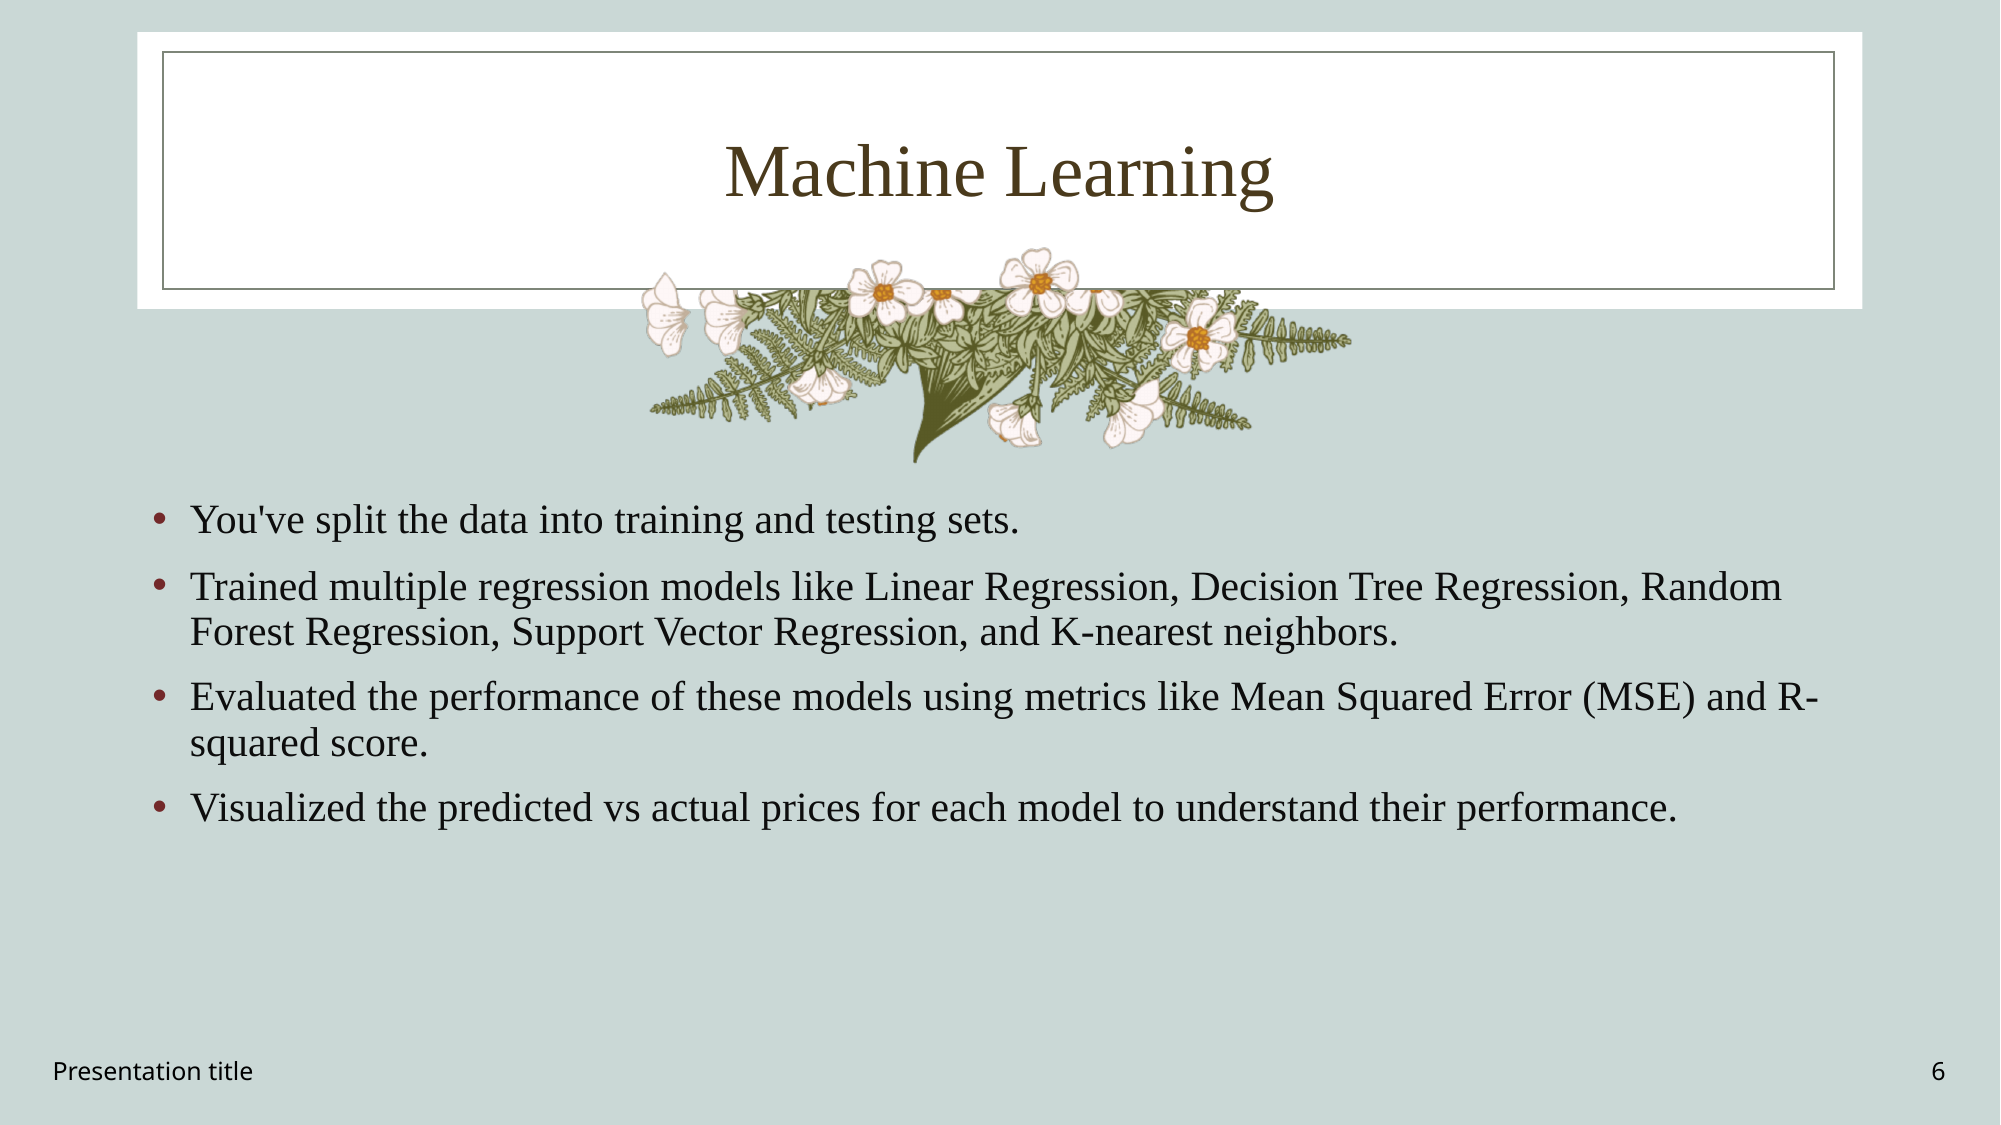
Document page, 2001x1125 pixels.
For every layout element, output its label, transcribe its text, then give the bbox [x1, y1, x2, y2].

footer Presentation title [37, 1042, 713, 1103]
list You've split the data into training and testing sets. Trained multiple regression models like Linear Regression, Decision Tree Regression, Random Forest Regression, Support Vector Regression, and K-nearest neighbors. Evaluated the performance of these models using metrics like Mean Squared Error (MSE) and R-squared score. Visualized the predicted vs actual prices for each model to understand their performance. [137, 490, 1863, 1061]
slide_number 6 [1510, 1042, 1961, 1103]
picture [635, 266, 1361, 478]
title Machine Learning [137, 79, 1863, 266]
